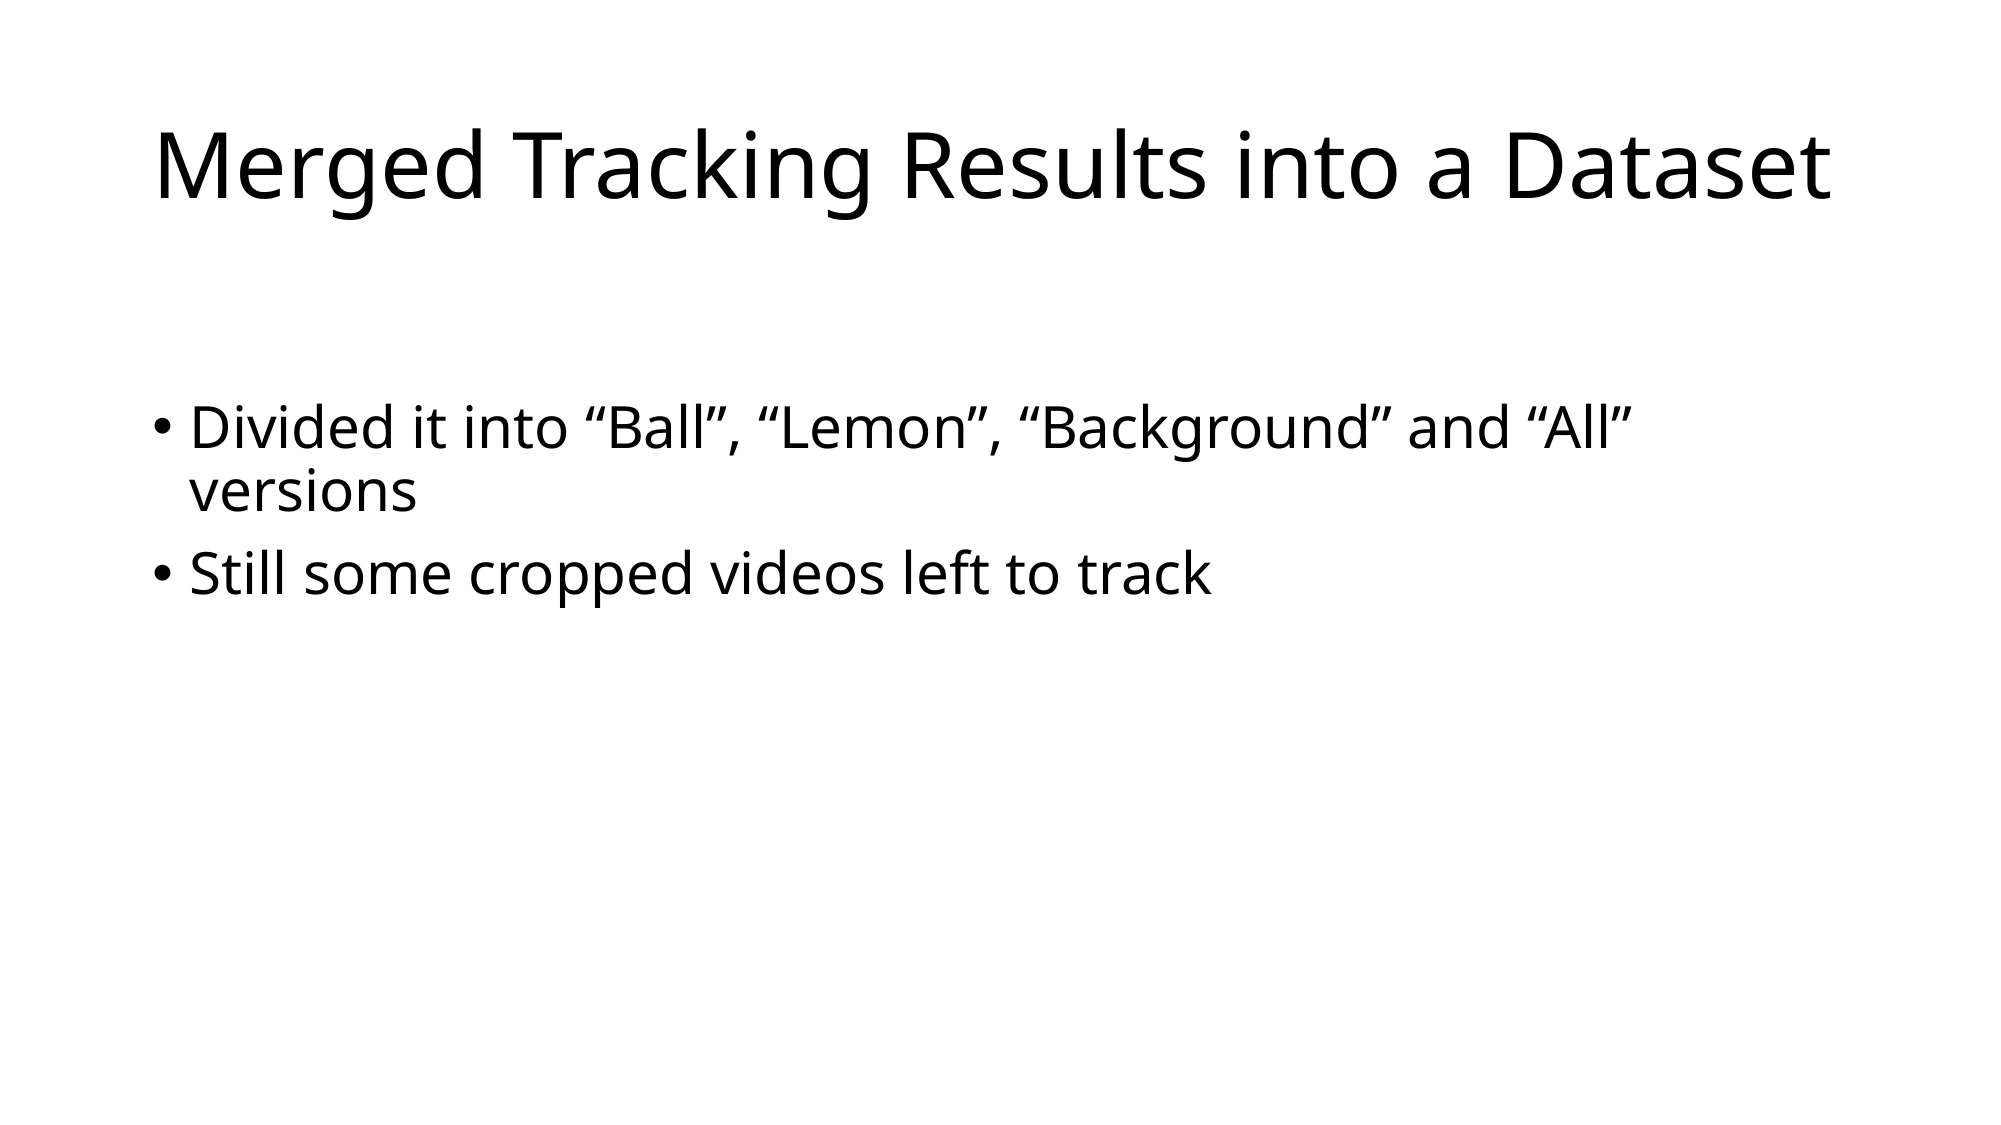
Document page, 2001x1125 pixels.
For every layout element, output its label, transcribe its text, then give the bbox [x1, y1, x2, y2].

list Divided it into “Ball”, “Lemon”, “Background” and “All” versions Still some cropped videos left to track [137, 299, 1863, 1014]
title Merged Tracking Results into a Dataset [137, 59, 1863, 278]
